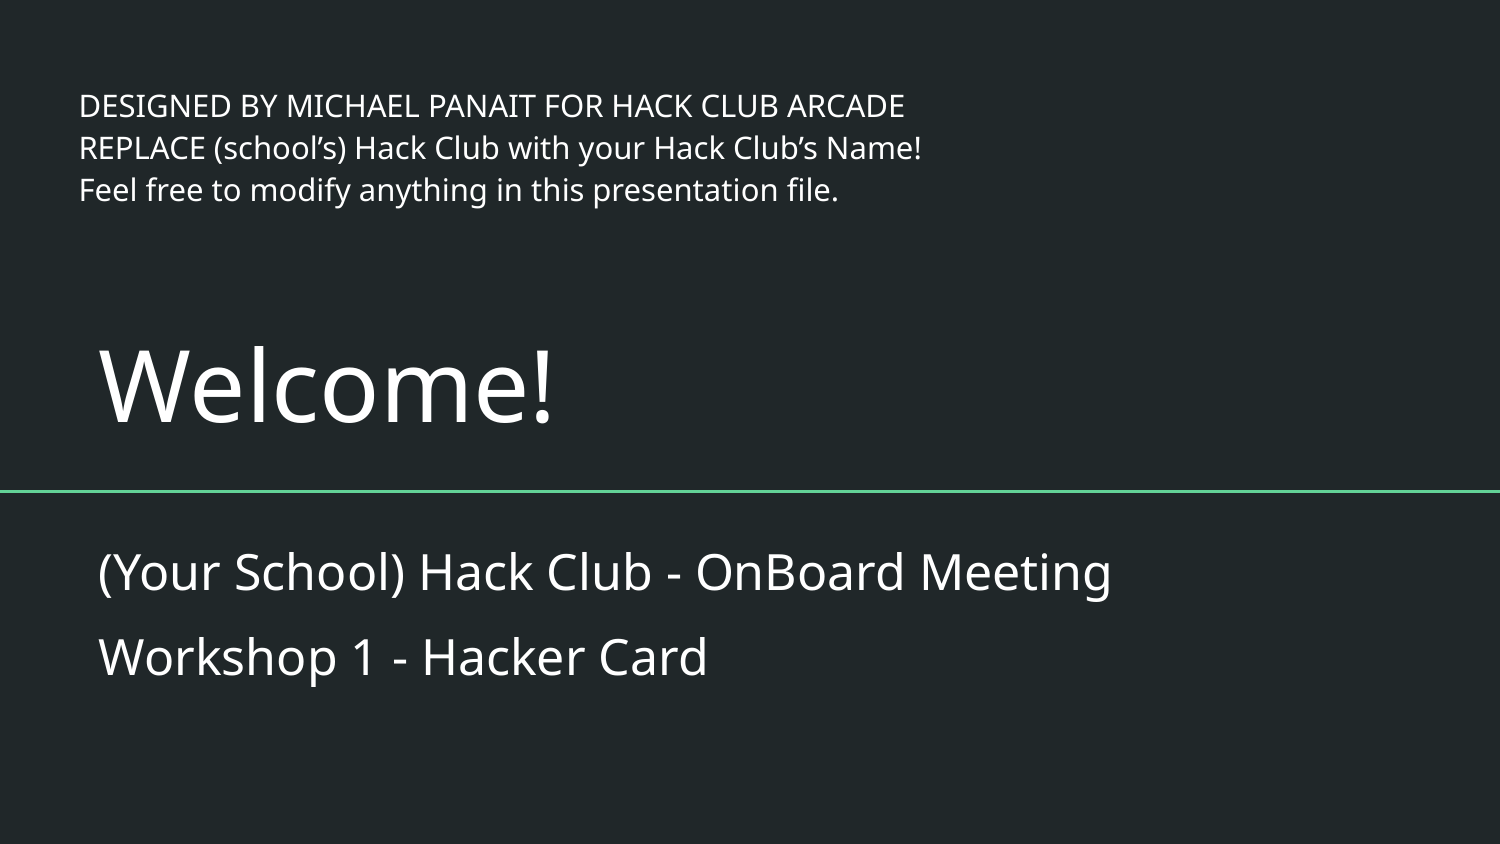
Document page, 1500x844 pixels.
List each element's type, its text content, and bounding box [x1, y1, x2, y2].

subtitle DESIGNED BY MICHAEL PANAIT FOR HACK CLUB ARCADE REPLACE (school’s) Hack Club with your Hack Club’s Name! Feel free to modify anything in this presentation file. [63, 68, 1396, 228]
subtitle (Your School) Hack Club - OnBoard Meeting [83, 522, 1417, 606]
subtitle Workshop 1 - Hacker Card [83, 606, 1417, 711]
title Welcome! [83, 206, 1417, 467]
